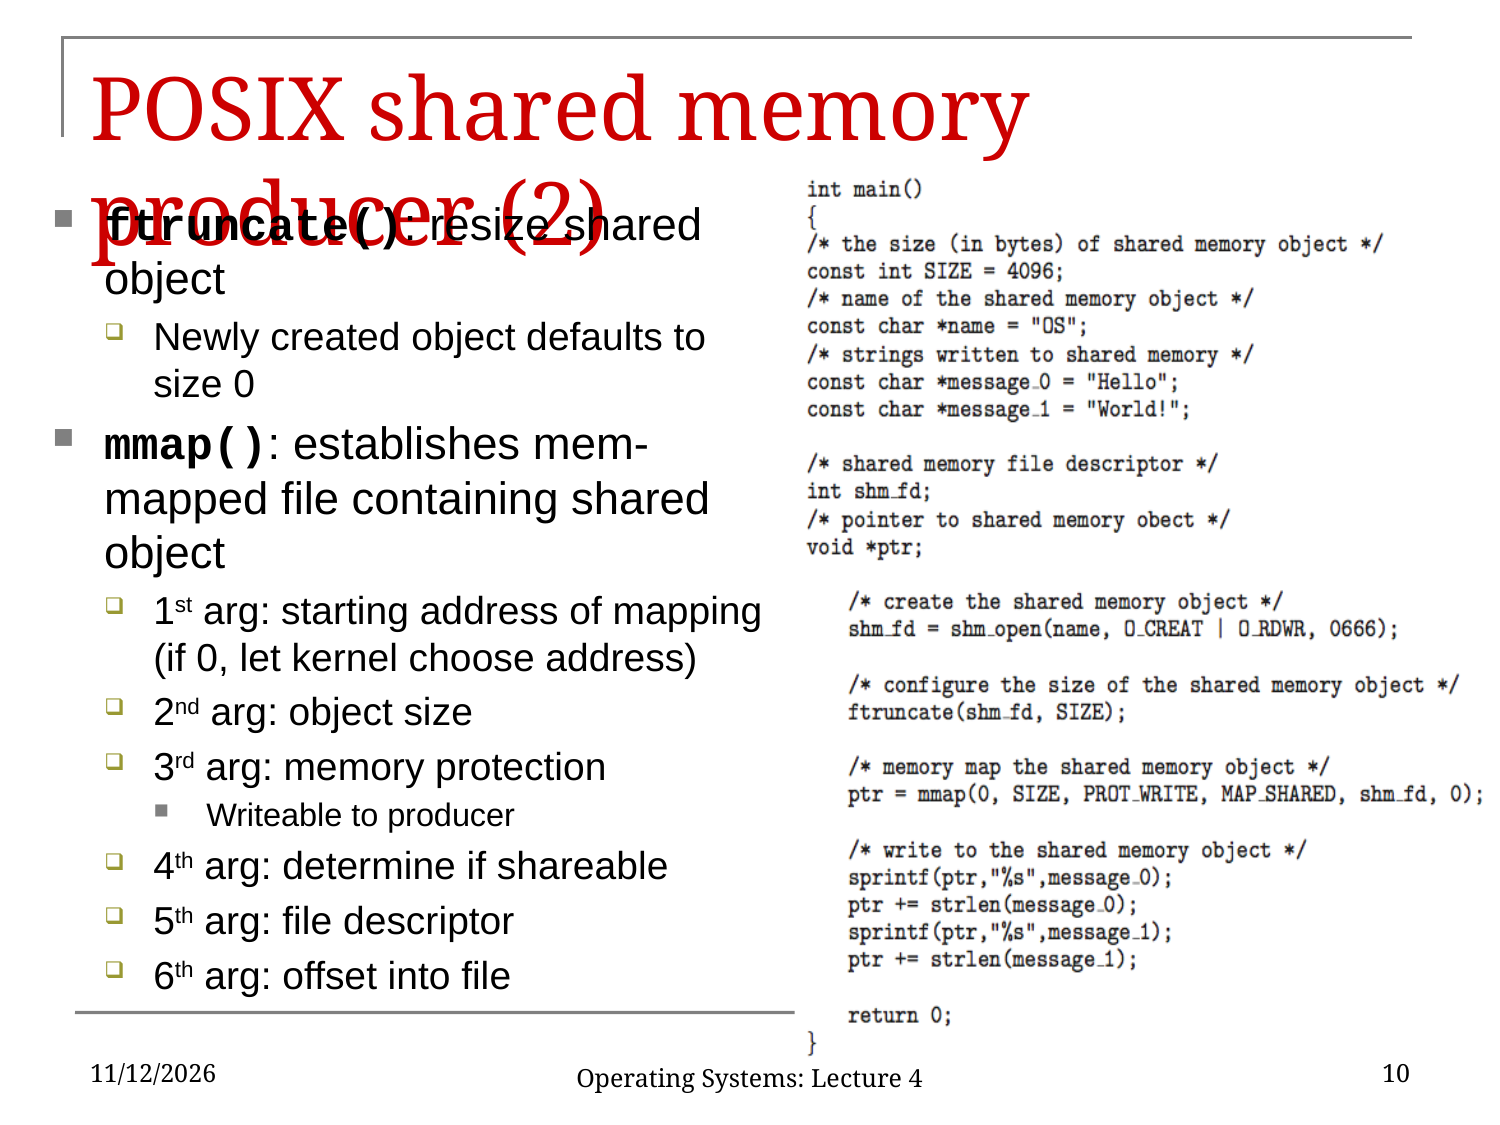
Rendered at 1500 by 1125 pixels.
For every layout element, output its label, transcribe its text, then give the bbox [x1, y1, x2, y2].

list ftruncate(): resize shared object Newly created object defaults to size 0 mmap(): establishes mem-mapped file containing shared object 1st arg: starting address of mapping (if 0, let kernel choose address) 2nd arg: object size 3rd arg: memory protection Writeable to producer 4th arg: determine if shareable 5th arg: file descriptor 6th arg: offset into file [37, 187, 788, 1006]
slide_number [74, 1023, 426, 1100]
picture [794, 162, 1500, 1063]
slide_number 10 [1074, 1072, 1426, 1100]
footer Operating Systems: Lecture 4 [512, 1024, 988, 1101]
title POSIX shared memory producer (2) [75, 45, 1425, 163]
